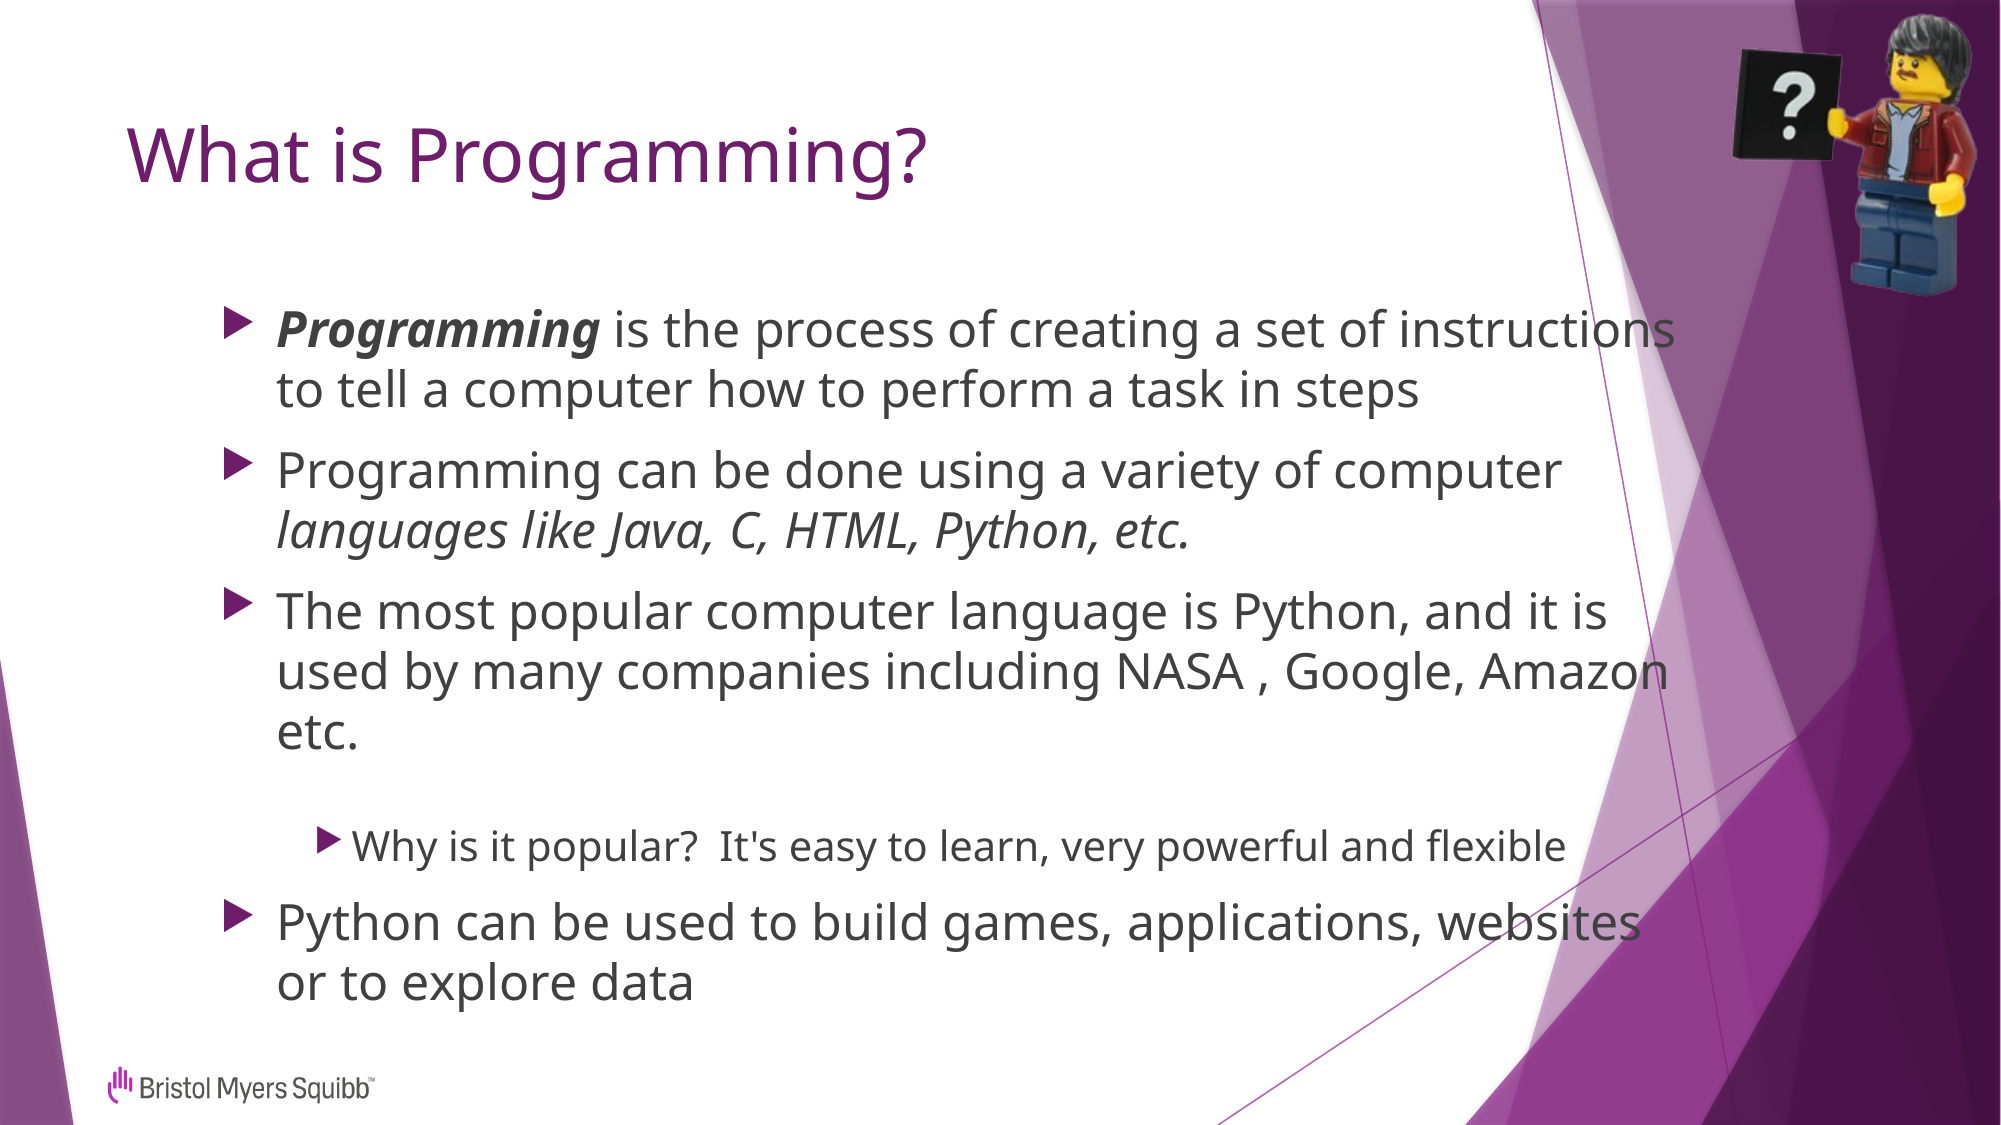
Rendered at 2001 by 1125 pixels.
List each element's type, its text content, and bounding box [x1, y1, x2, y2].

picture [1683, 0, 2000, 380]
picture [89, 1050, 385, 1111]
title What is Programming? [111, 99, 1522, 317]
list Programming is the process of creating a set of instructions to tell a computer how to perform a task in steps Programming can be done using a variety of computer languages like Java, C, HTML, Python, etc. The most popular computer language is Python, and it is used by many companies including NASA , Google, Amazon etc. Why is it popular? It's easy to learn, very powerful and flexible Python can be used to build games, applications, websites or to explore data [205, 290, 1721, 1041]
